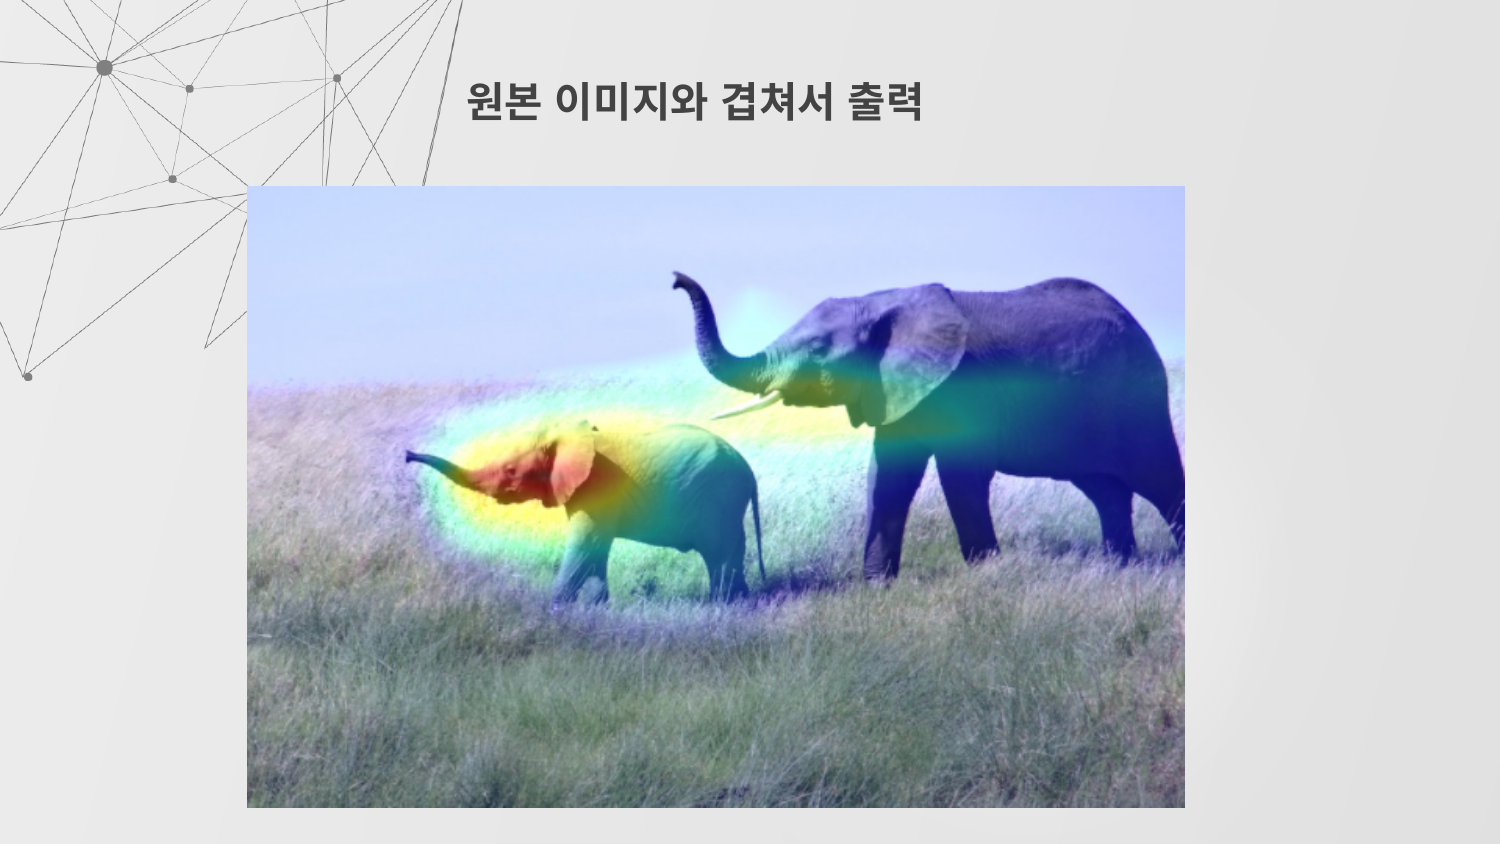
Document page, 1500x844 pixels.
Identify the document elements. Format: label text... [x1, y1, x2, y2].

picture [0, 0, 1500, 844]
title 원본 이미지와 겹쳐서 출력 [364, 52, 1027, 142]
